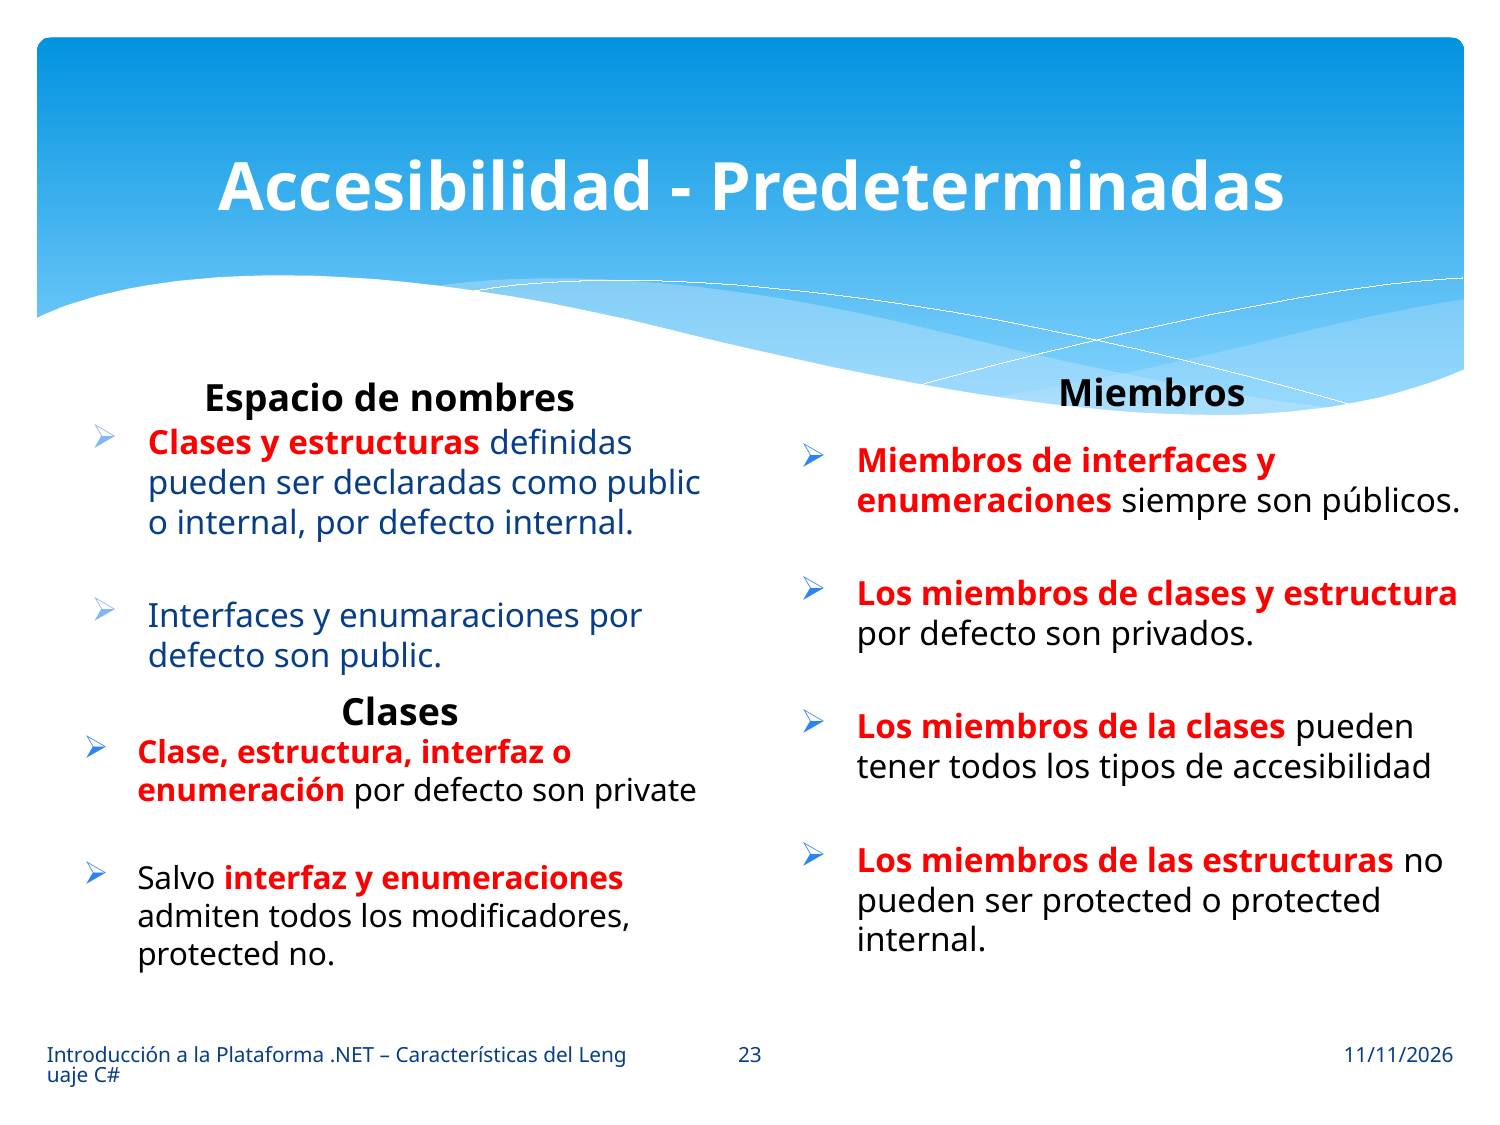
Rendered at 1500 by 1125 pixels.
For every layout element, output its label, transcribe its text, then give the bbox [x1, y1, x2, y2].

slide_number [847, 1025, 1469, 1086]
slide_number 23 [654, 1025, 846, 1086]
text_box Miembros [1043, 361, 1271, 422]
title Accesibilidad - Predeterminadas [77, 118, 1428, 248]
text_box Espacio de nombres [189, 366, 591, 427]
text_box Clases [326, 680, 474, 741]
footer Introducción a la Plataforma .NET – Características del Lenguaje C# [31, 1025, 653, 1086]
list Clases y estructuras definidas pueden ser declaradas como public o internal, por defecto internal. Interfaces y enumaraciones por defecto son public. [76, 366, 740, 669]
text_box Miembros de interfaces y enumeraciones siempre son públicos. Los miembros de clases y estructura por defecto son privados. Los miembros de la clases pueden tener todos los tipos de accesibilidad Los miembros de las estructuras no pueden ser protected o protected internal. [785, 385, 1488, 953]
text_box Clase, estructura, interfaz o enumeración por defecto son private Salvo interfaz y enumeraciones admiten todos los modificadores, protected no. [68, 680, 732, 983]
